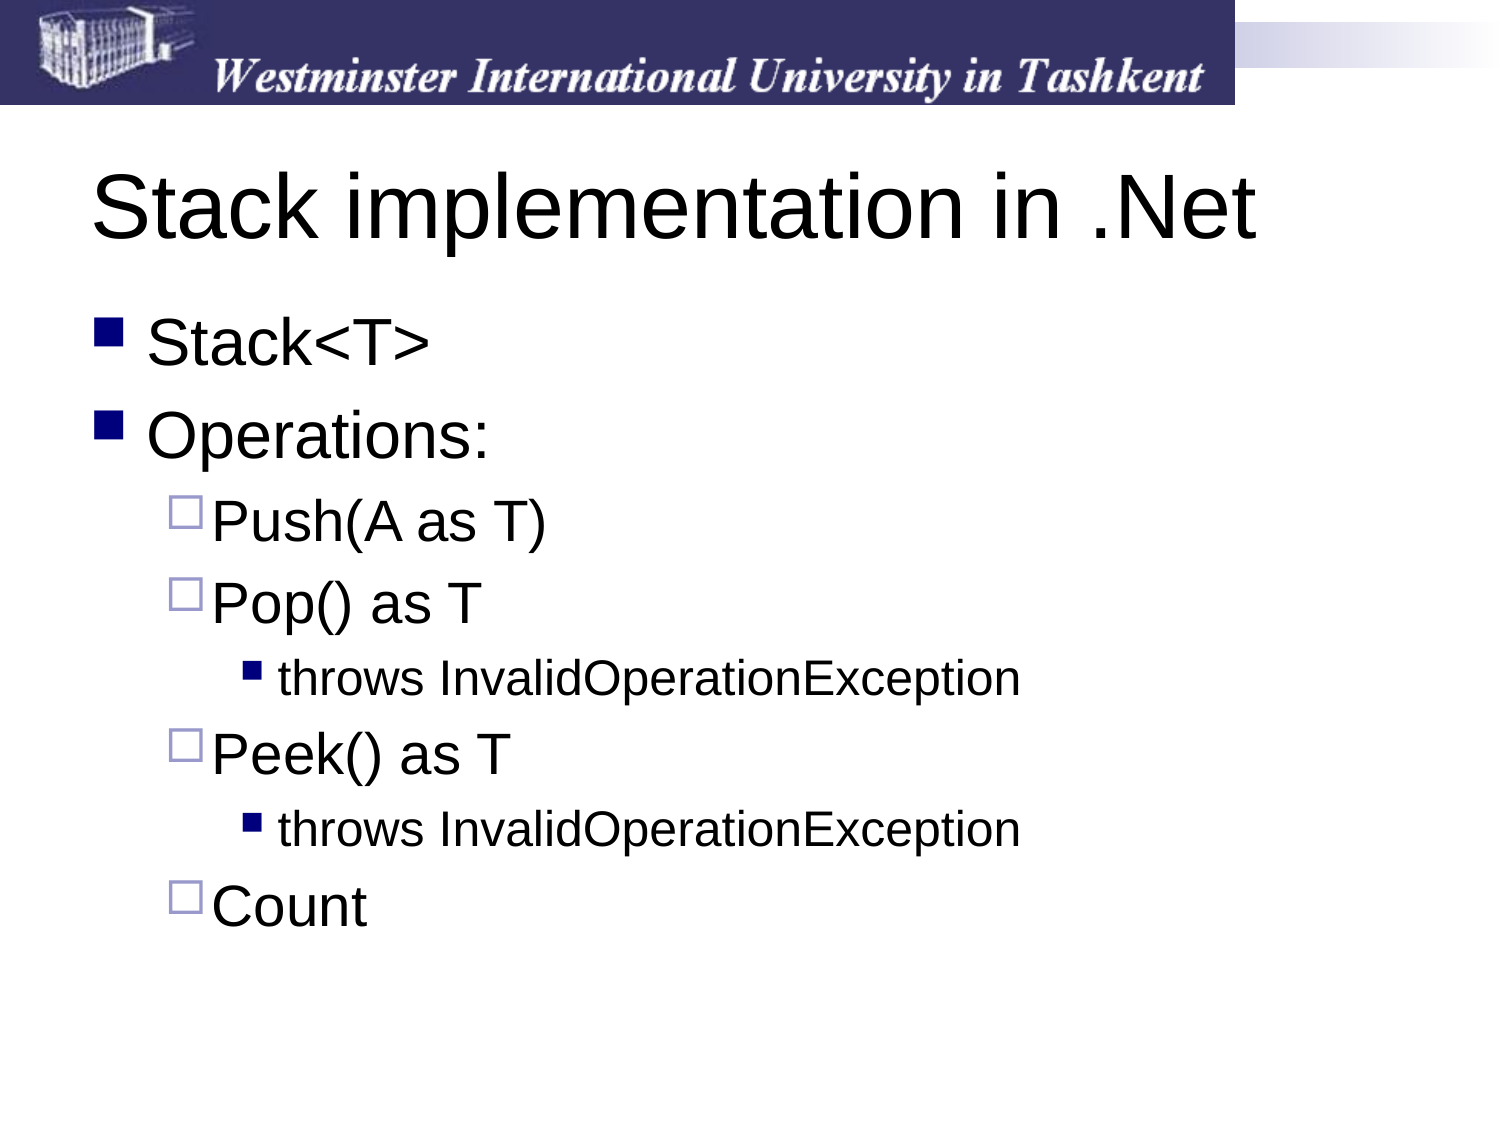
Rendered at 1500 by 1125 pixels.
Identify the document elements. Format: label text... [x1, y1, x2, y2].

list Stack<T> Operations: Push(A as T) Pop() as T throws InvalidOperationException Peek() as T throws InvalidOperationException Count [75, 290, 1425, 988]
picture [0, 0, 1235, 105]
title Stack implementation in .Net [75, 125, 1425, 279]
